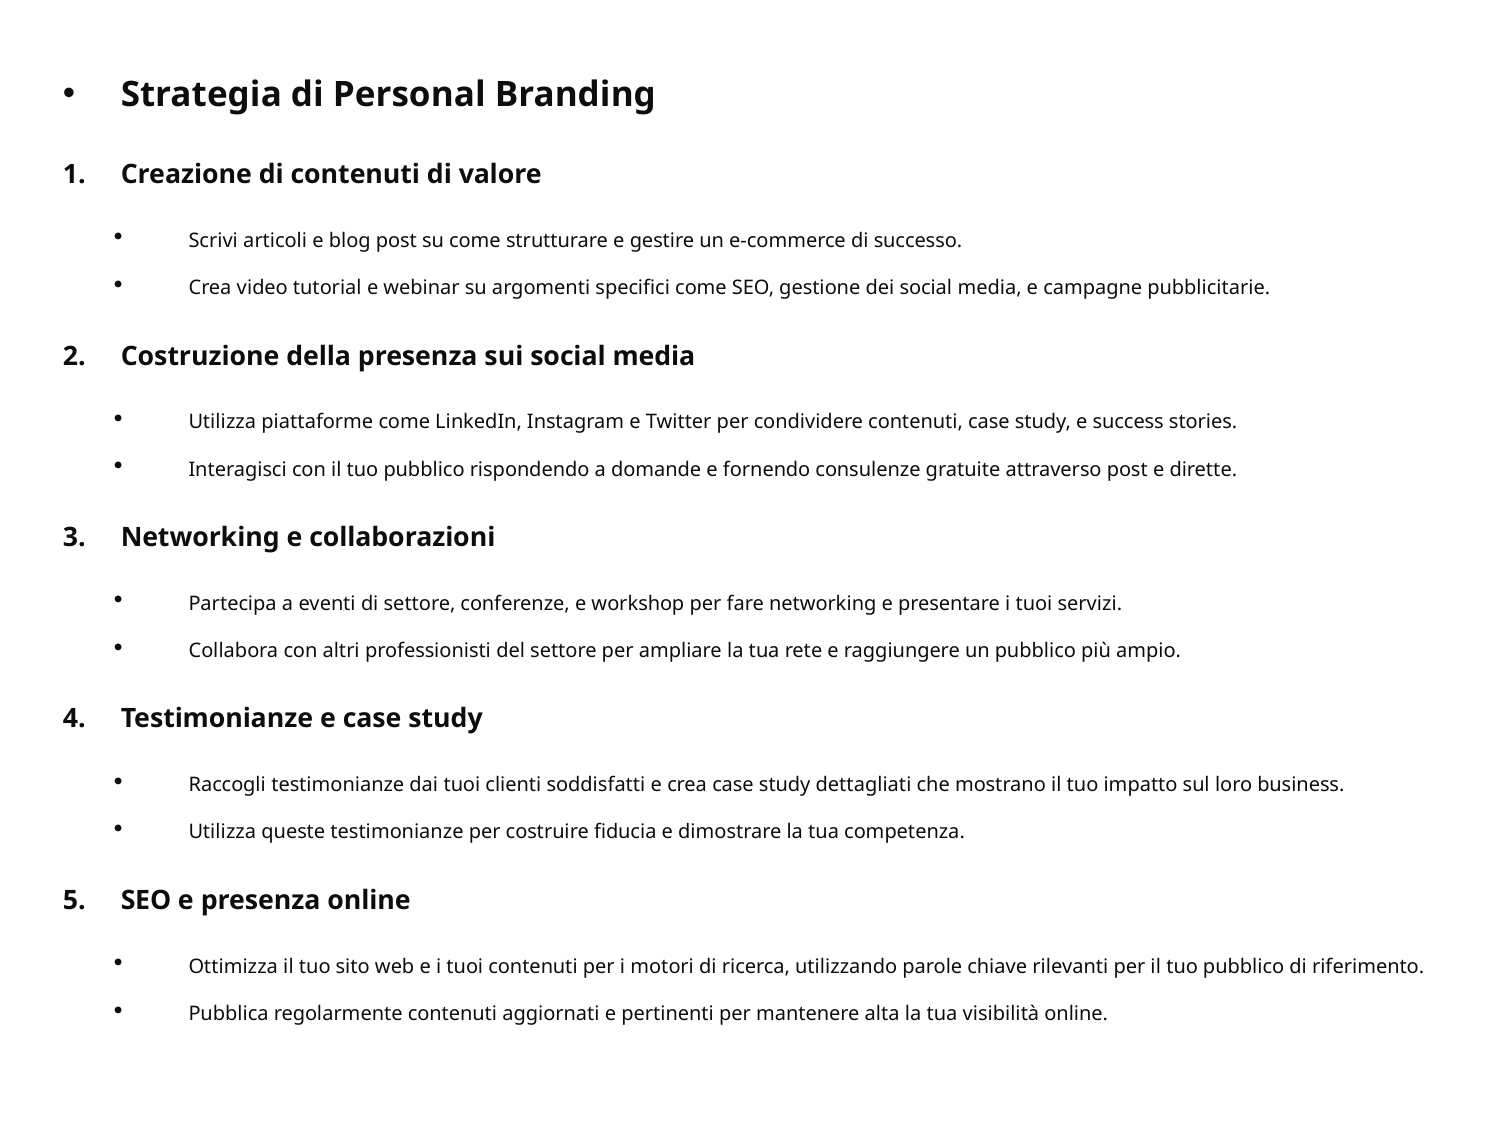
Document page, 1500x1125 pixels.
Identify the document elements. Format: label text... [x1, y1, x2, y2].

list Strategia di Personal Branding Creazione di contenuti di valore Scrivi articoli e blog post su come strutturare e gestire un e-commerce di successo. Crea video tutorial e webinar su argomenti specifici come SEO, gestione dei social media, e campagne pubblicitarie. Costruzione della presenza sui social media Utilizza piattaforme come LinkedIn, Instagram e Twitter per condividere contenuti, case study, e success stories. Interagisci con il tuo pubblico rispondendo a domande e fornendo consulenze gratuite attraverso post e dirette. Networking e collaborazioni Partecipa a eventi di settore, conferenze, e workshop per fare networking e presentare i tuoi servizi. Collabora con altri professionisti del settore per ampliare la tua rete e raggiungere un pubblico più ampio. Testimonianze e case study Raccogli testimonianze dai tuoi clienti soddisfatti e crea case study dettagliati che mostrano il tuo impatto sul loro business. Utilizza queste testimonianze per costruire fiducia e dimostrare la tua competenza. SEO e presenza online Ottimizza il tuo sito web e i tuoi contenuti per i motori di ricerca, utilizzando parole chiave rilevanti per il tuo pubblico di riferimento. Pubblica regolarmente contenuti aggiornati e pertinenti per mantenere alta la tua visibilità online. [47, 58, 1453, 1067]
